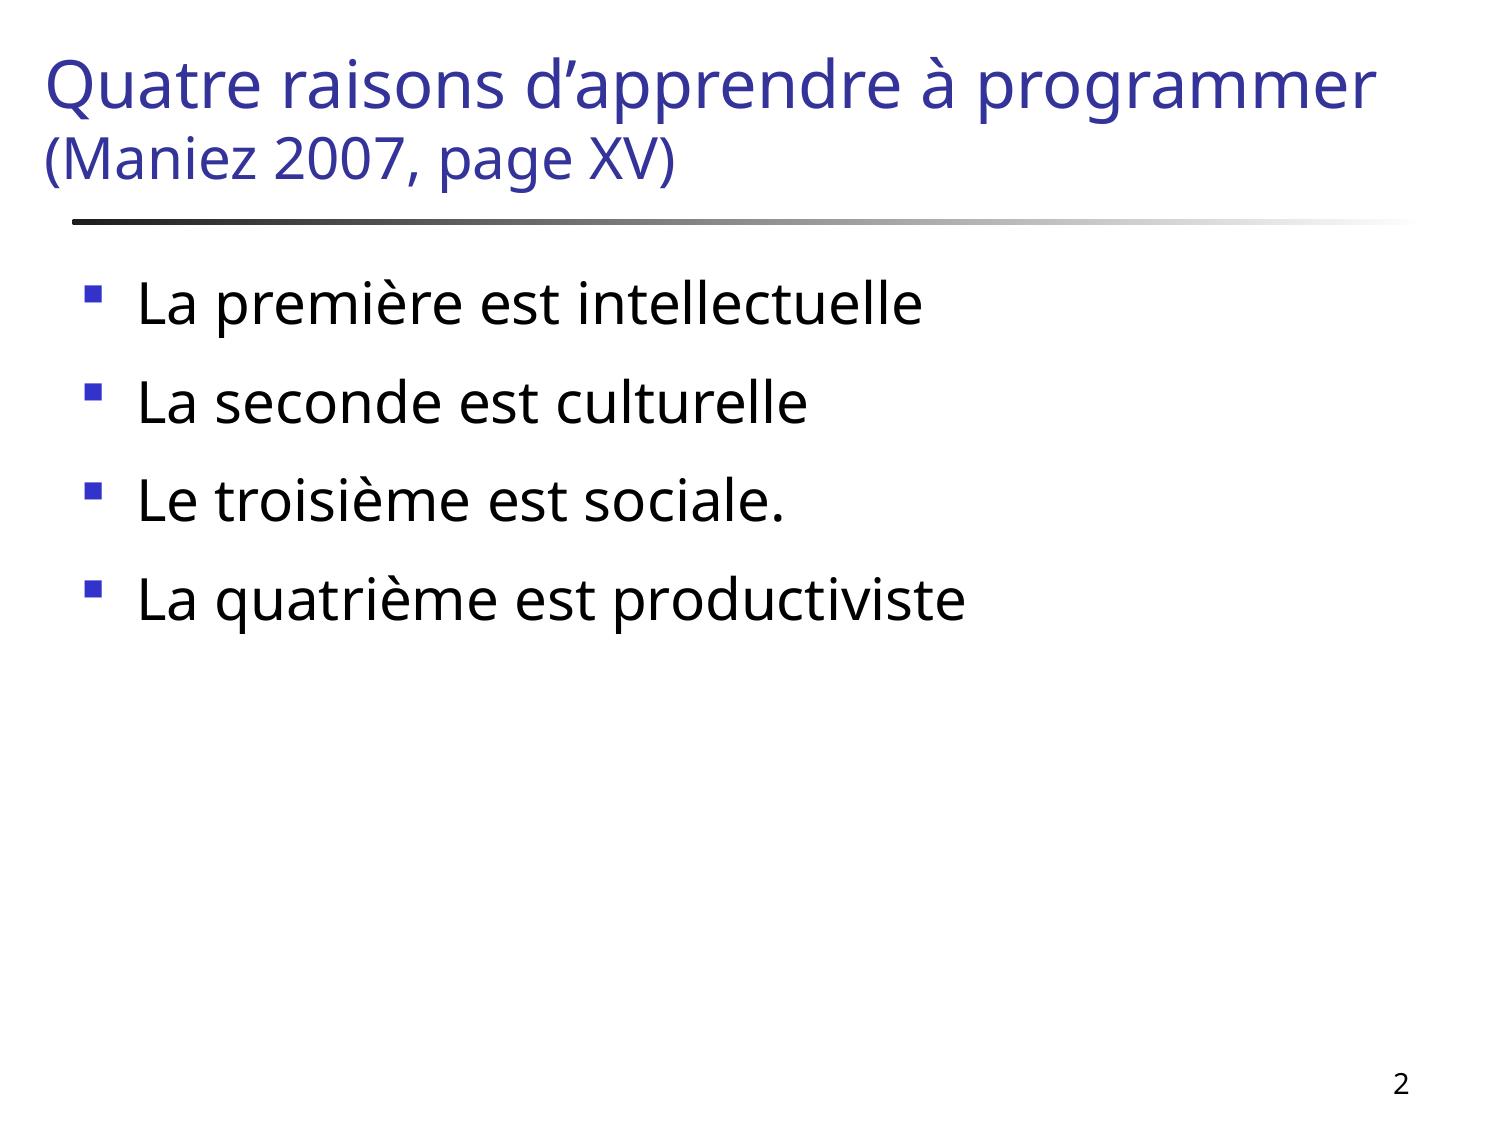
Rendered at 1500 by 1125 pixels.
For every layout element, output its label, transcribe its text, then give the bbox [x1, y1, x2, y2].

title Quatre raisons d’apprendre à programmer (Maniez 2007, page XV) [29, 58, 1442, 200]
slide_number 2 [1112, 1059, 1426, 1113]
list La première est intellectuelle La seconde est culturelle Le troisième est sociale. La quatrième est productiviste [64, 255, 1436, 1059]
